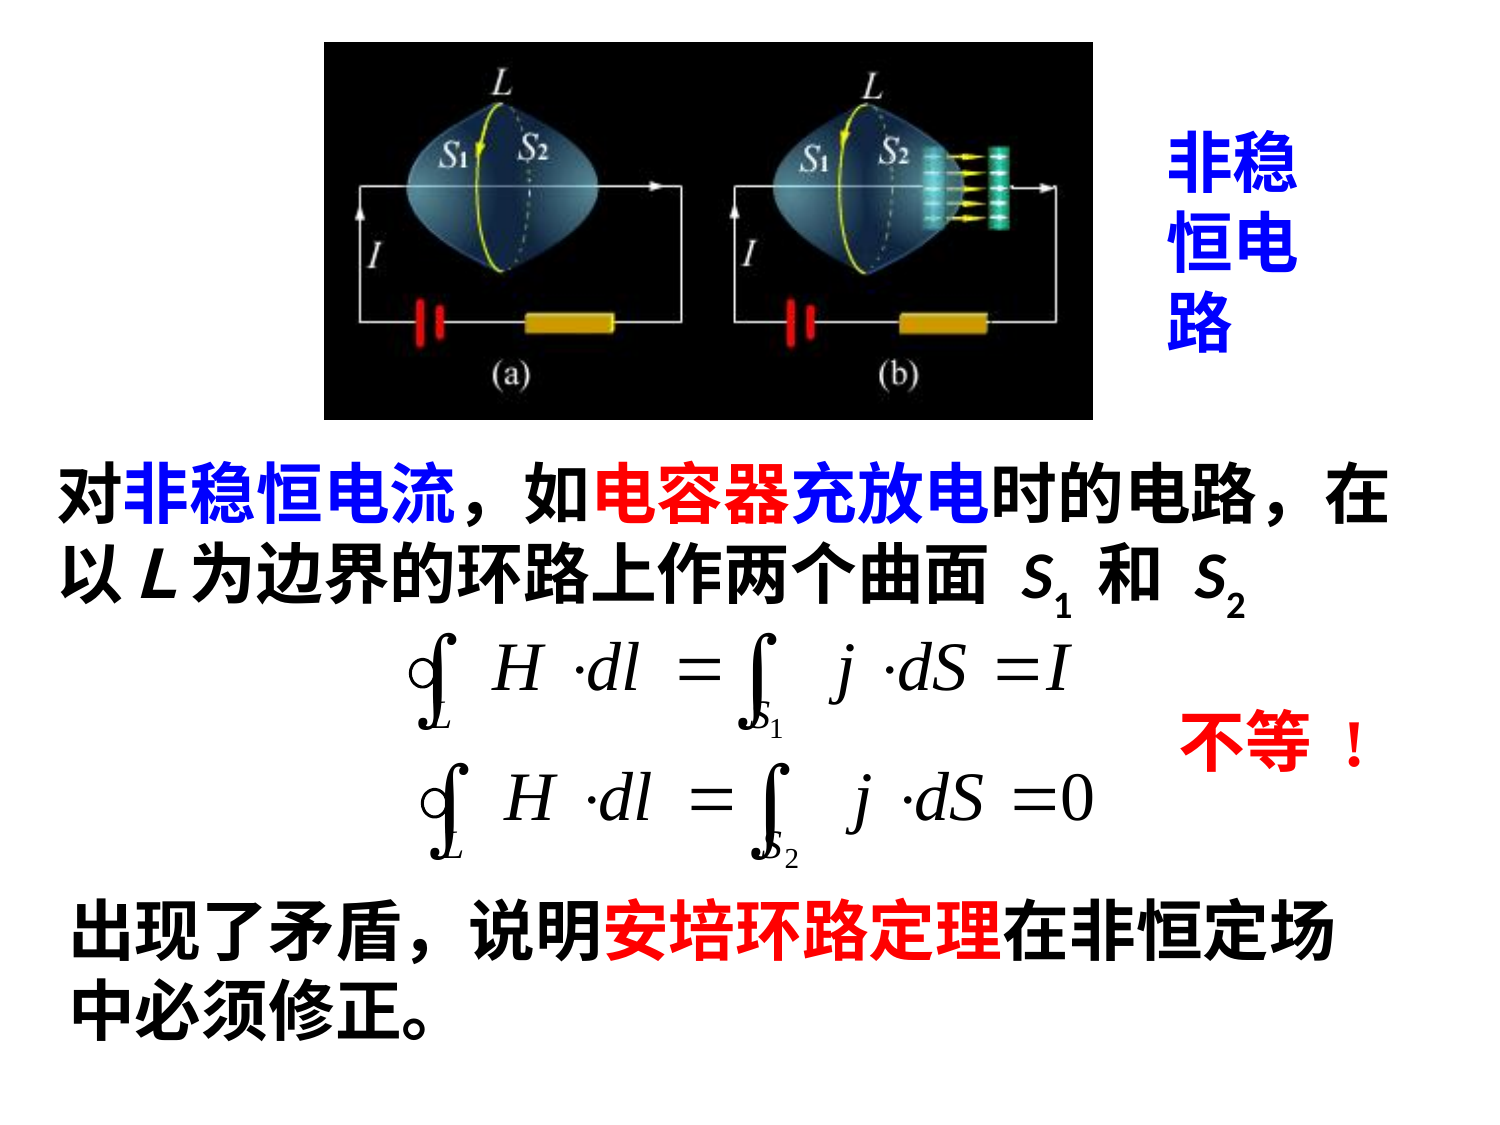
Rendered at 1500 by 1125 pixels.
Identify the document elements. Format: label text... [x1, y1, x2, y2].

subtitle 出现了矛盾，说明安培环路定理在非恒定场中必须修正。 [53, 881, 1404, 1058]
title 对非稳恒电流，如电容器充放电时的电路，在以Ｌ为边界的环路上作两个曲面 S1 和 S2 [41, 444, 1459, 634]
picture [324, 42, 1093, 420]
text_box 非稳恒电路 [1151, 113, 1329, 369]
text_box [395, 609, 1090, 755]
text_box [407, 739, 1107, 885]
text_box 不等 ! [1163, 692, 1447, 788]
